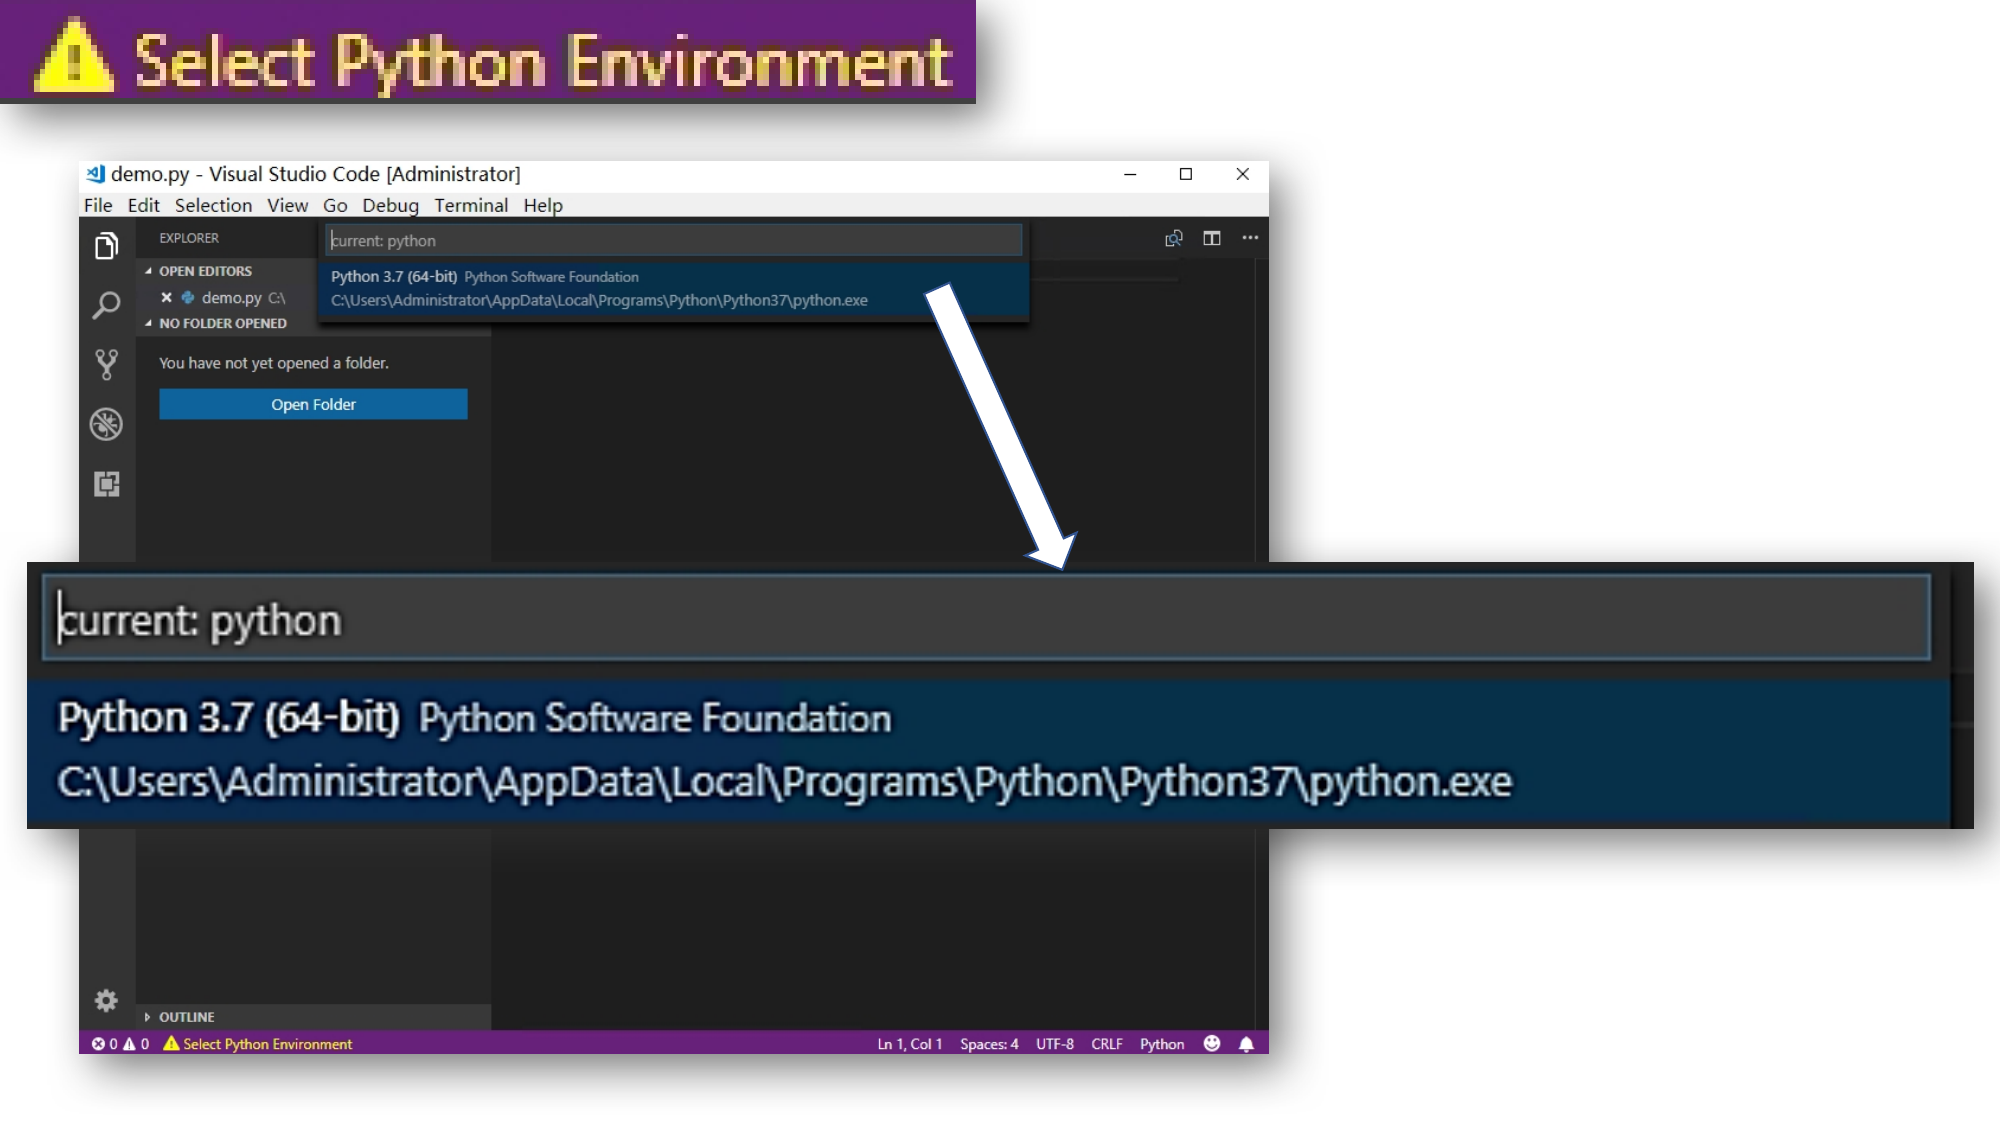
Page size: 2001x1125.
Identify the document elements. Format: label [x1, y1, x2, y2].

picture [27, 161, 1974, 1054]
picture [0, 0, 976, 104]
